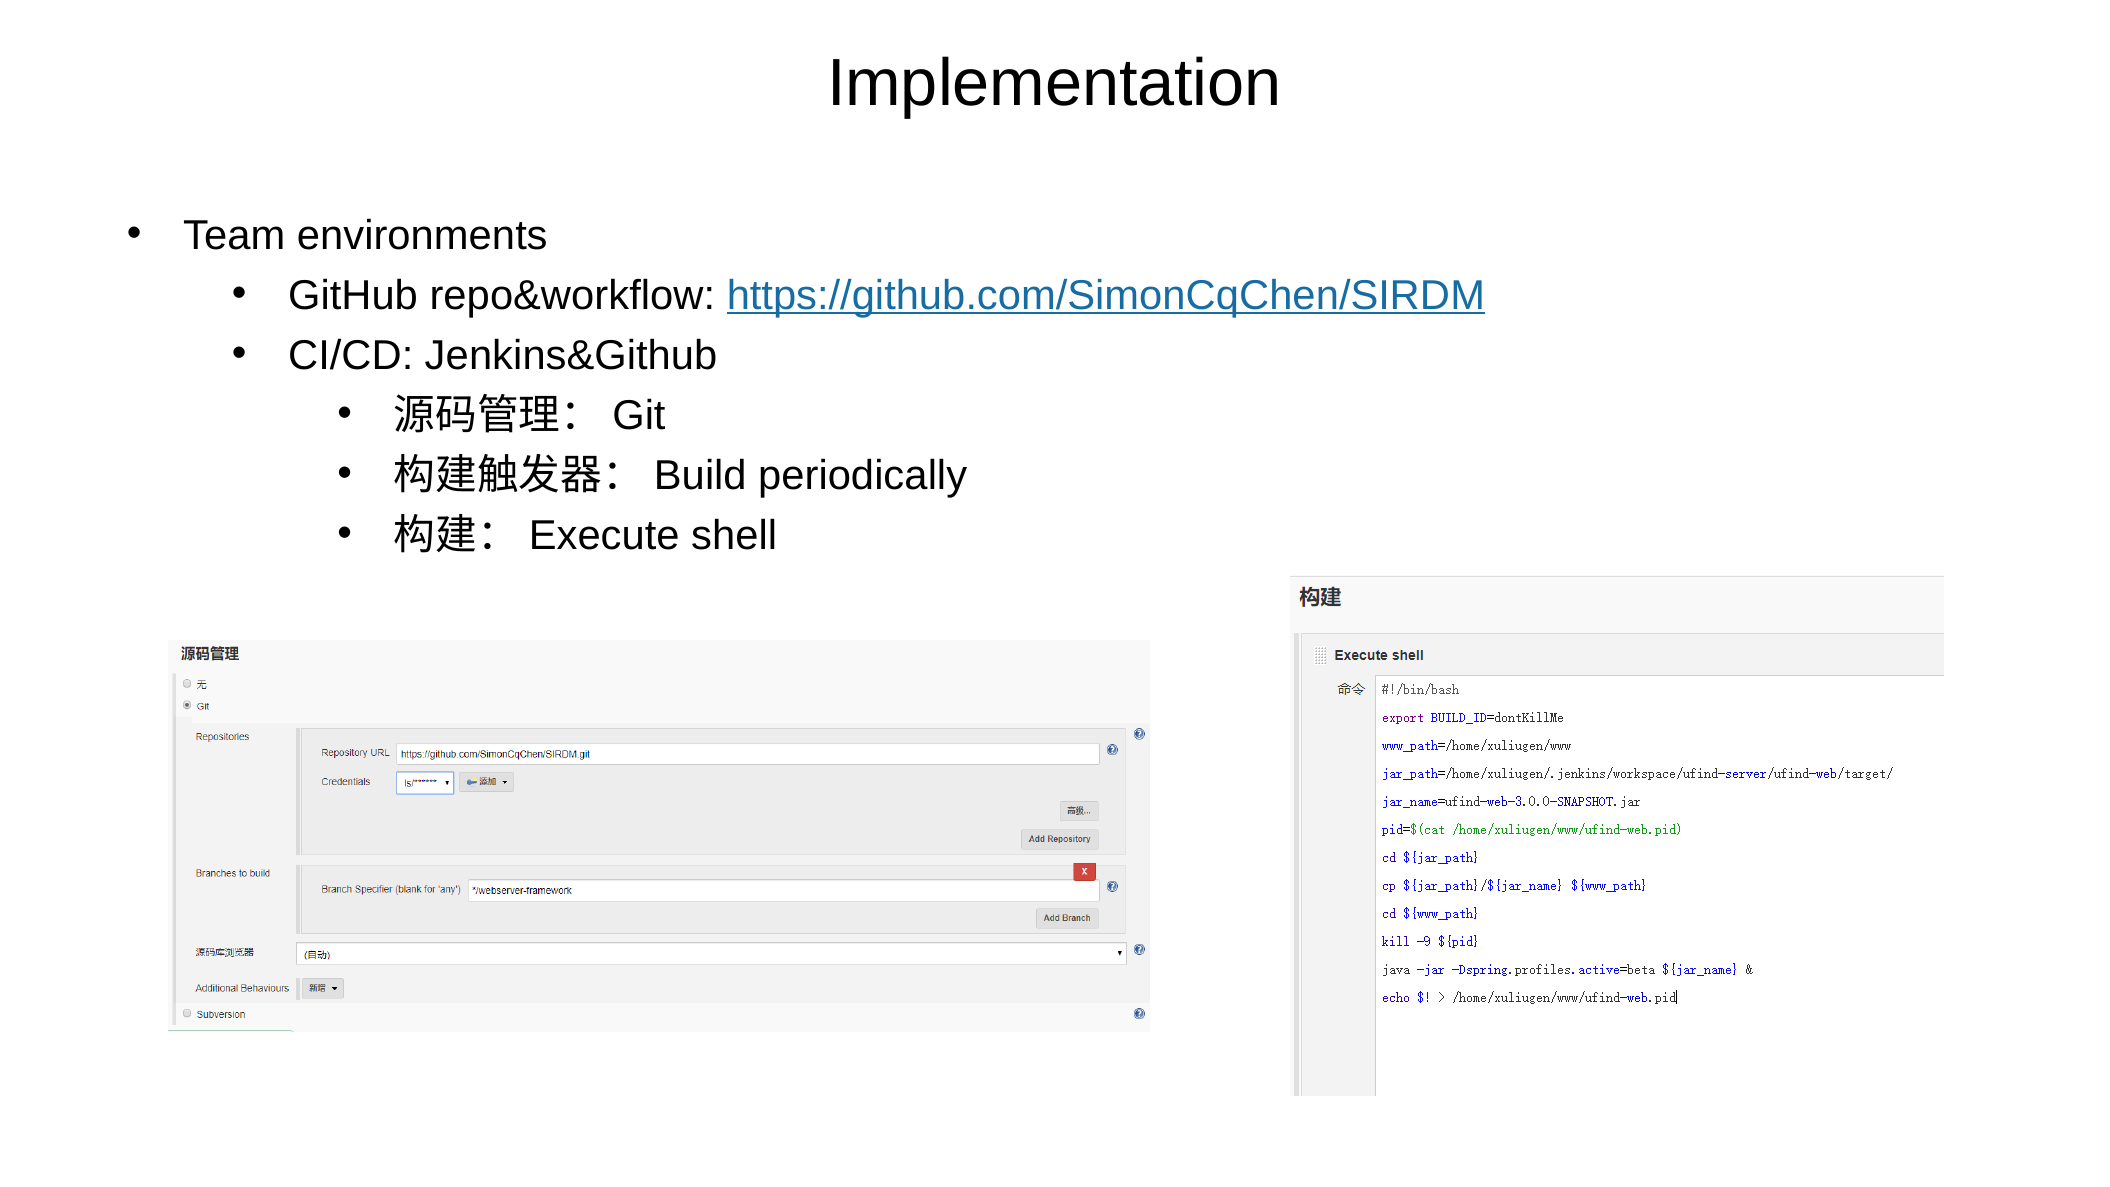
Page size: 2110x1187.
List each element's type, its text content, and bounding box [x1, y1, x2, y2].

picture [1290, 575, 1944, 1096]
text_box Implementation [730, 38, 1379, 119]
text_box Team environments GitHub repo&workflow: https://github.com/SimonCqChen/SIRDM CI/CD: Jenkins&Github 源码管理：Git 构建触发器：Build periodically 构建：Execute shell [126, 197, 1983, 1187]
picture [168, 640, 1150, 1032]
